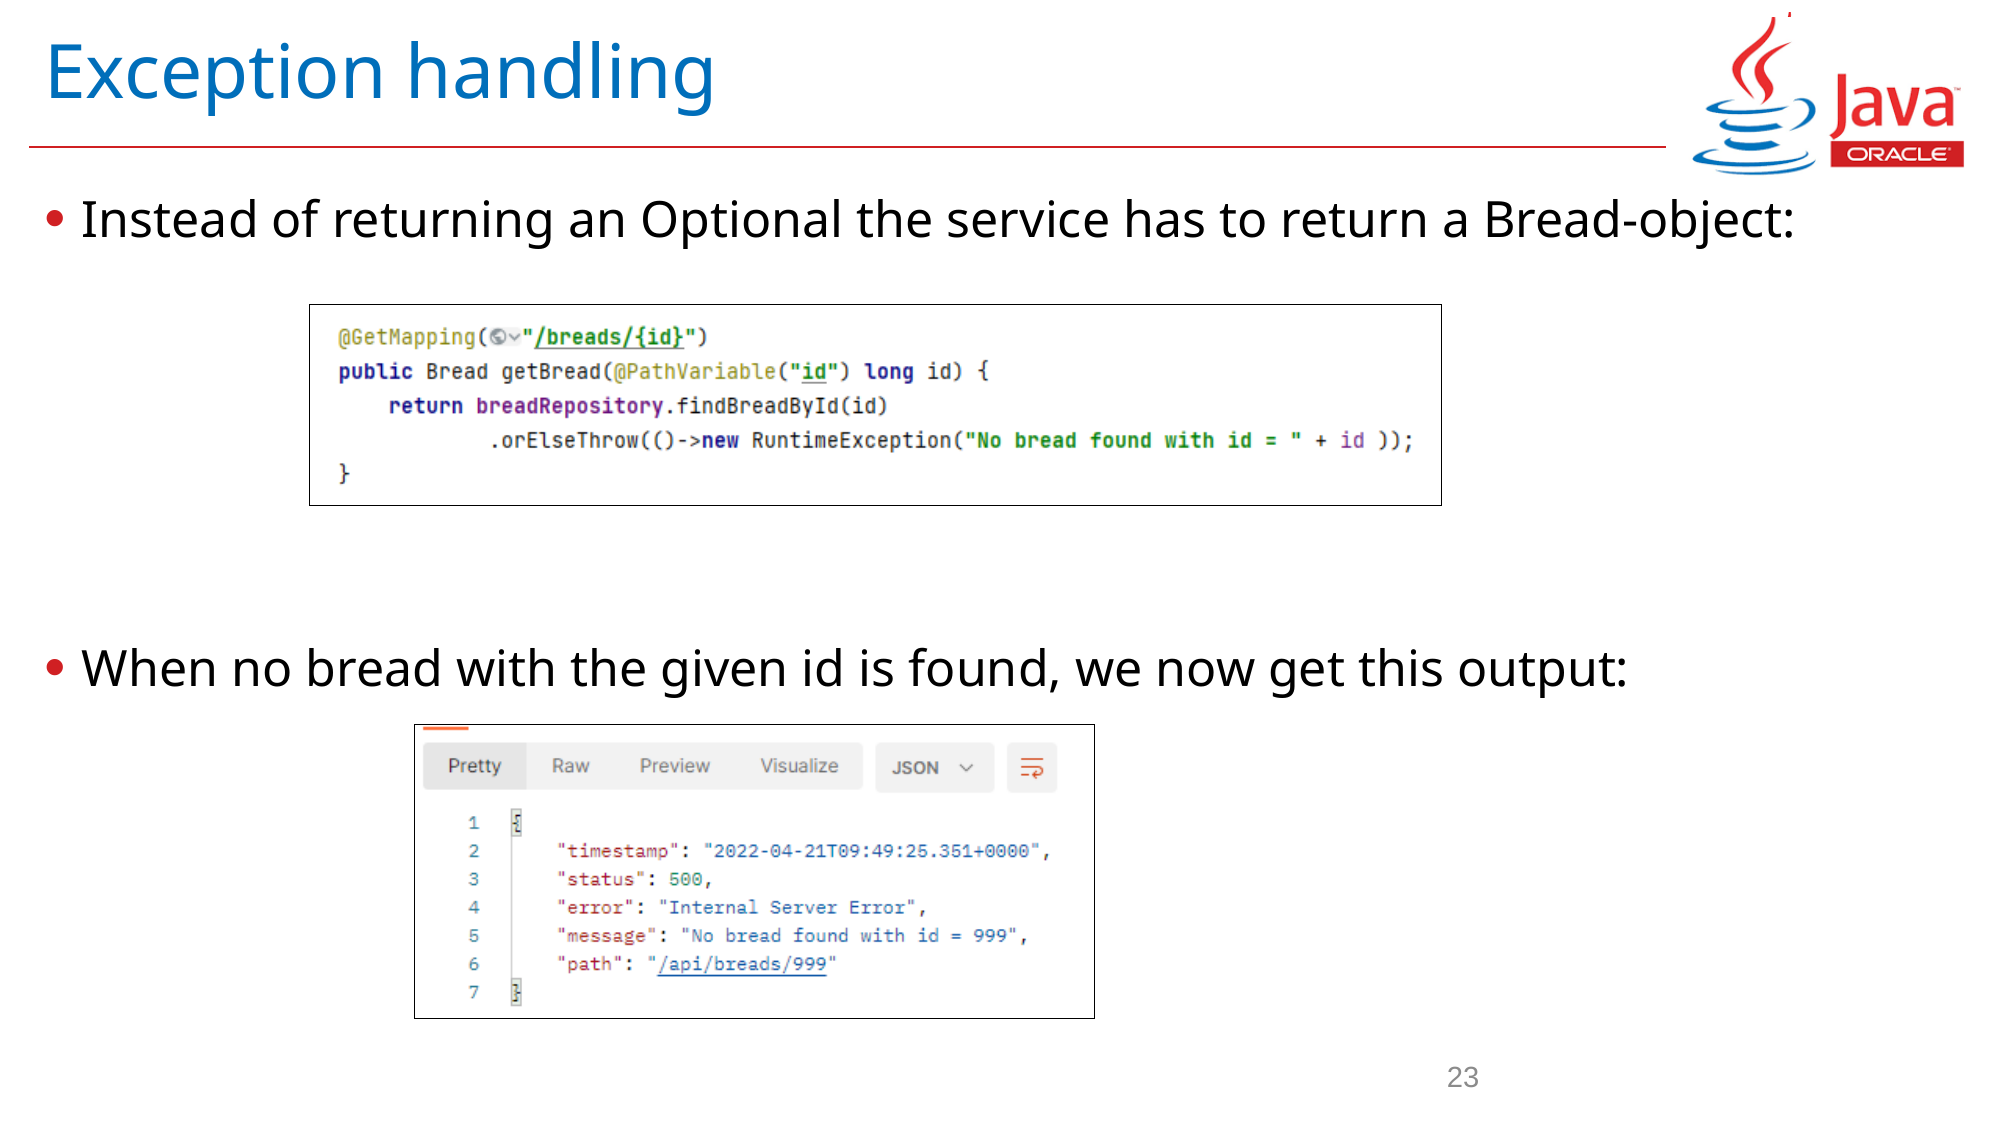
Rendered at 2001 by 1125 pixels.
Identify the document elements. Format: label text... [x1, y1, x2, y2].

picture [1665, 12, 1994, 184]
picture [309, 304, 1442, 506]
picture [414, 724, 1095, 1019]
list Instead of returning an Optional the service has to return a Bread-object: When no bread with the given id is found, we now get this output: [29, 186, 1972, 1052]
title Exception handling [29, 26, 1683, 147]
slide_number 23 [1388, 1051, 1495, 1125]
